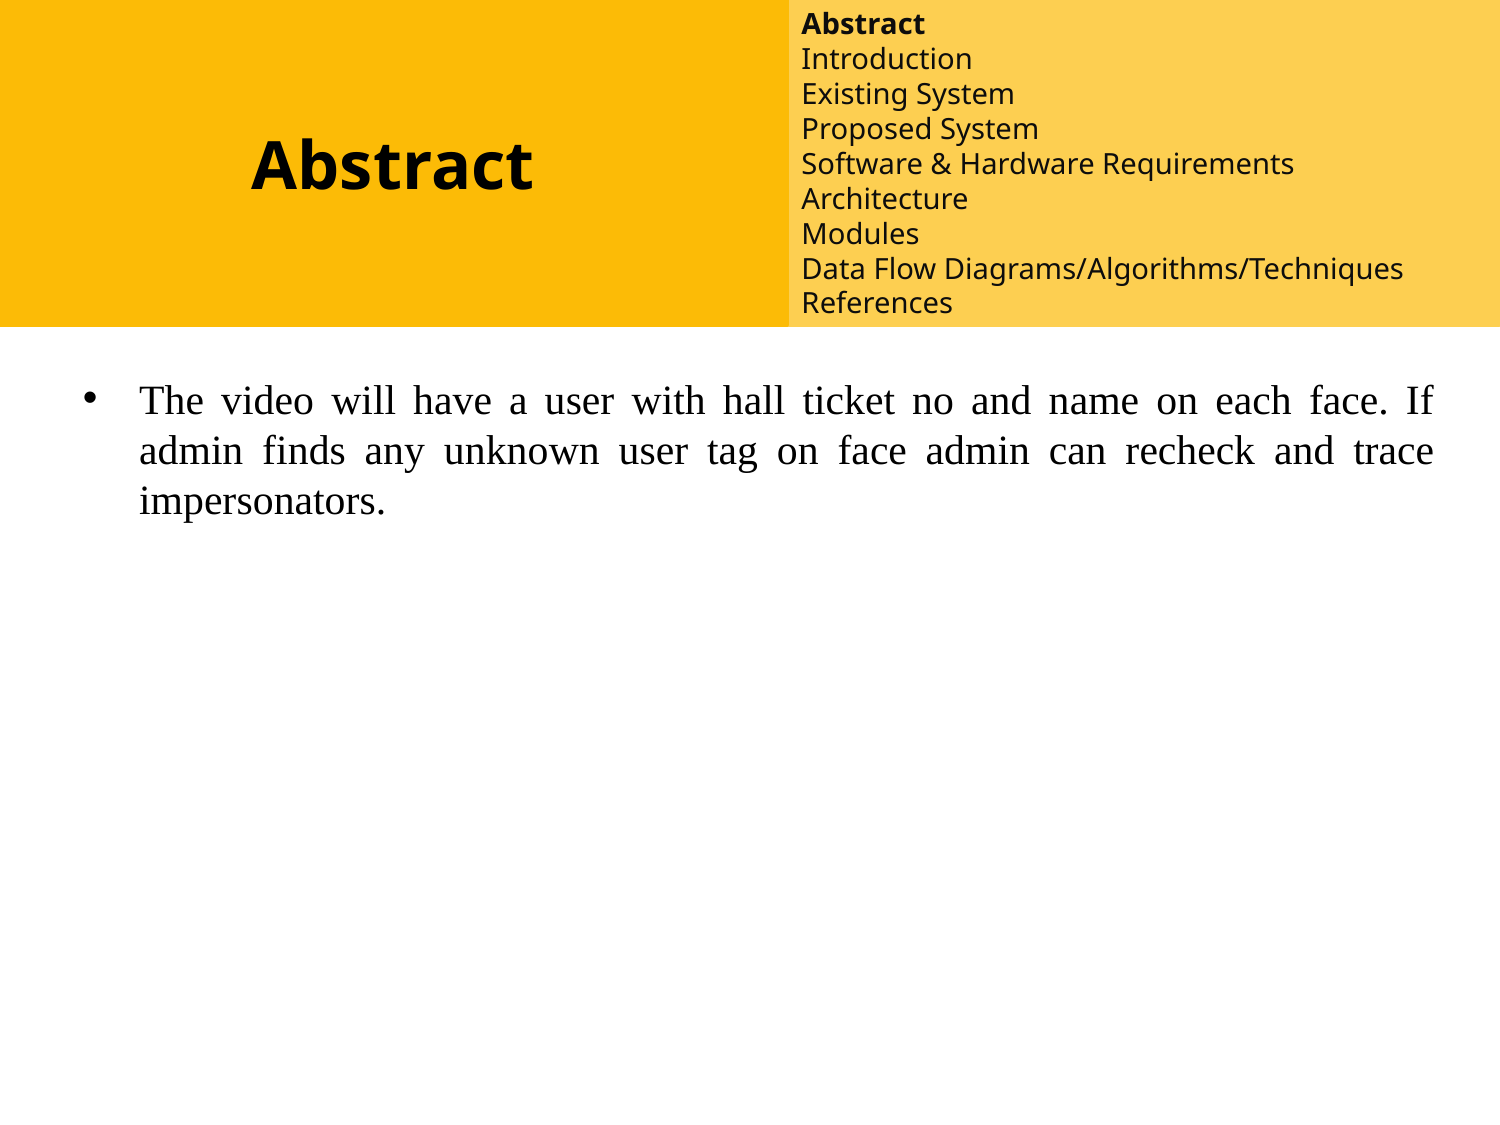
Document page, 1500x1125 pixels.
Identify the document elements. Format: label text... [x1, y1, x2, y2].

text_box The video will have a user with hall ticket no and name on each face. If admin finds any unknown user tag on face admin can recheck and trace impersonators. [49, 365, 1451, 1016]
text_box Abstract Introduction Existing System Proposed System Software & Hardware Requirements Architecture Modules Data Flow Diagrams/Algorithms/Techniques References [789, 0, 1500, 327]
text_box Abstract [0, 0, 789, 327]
